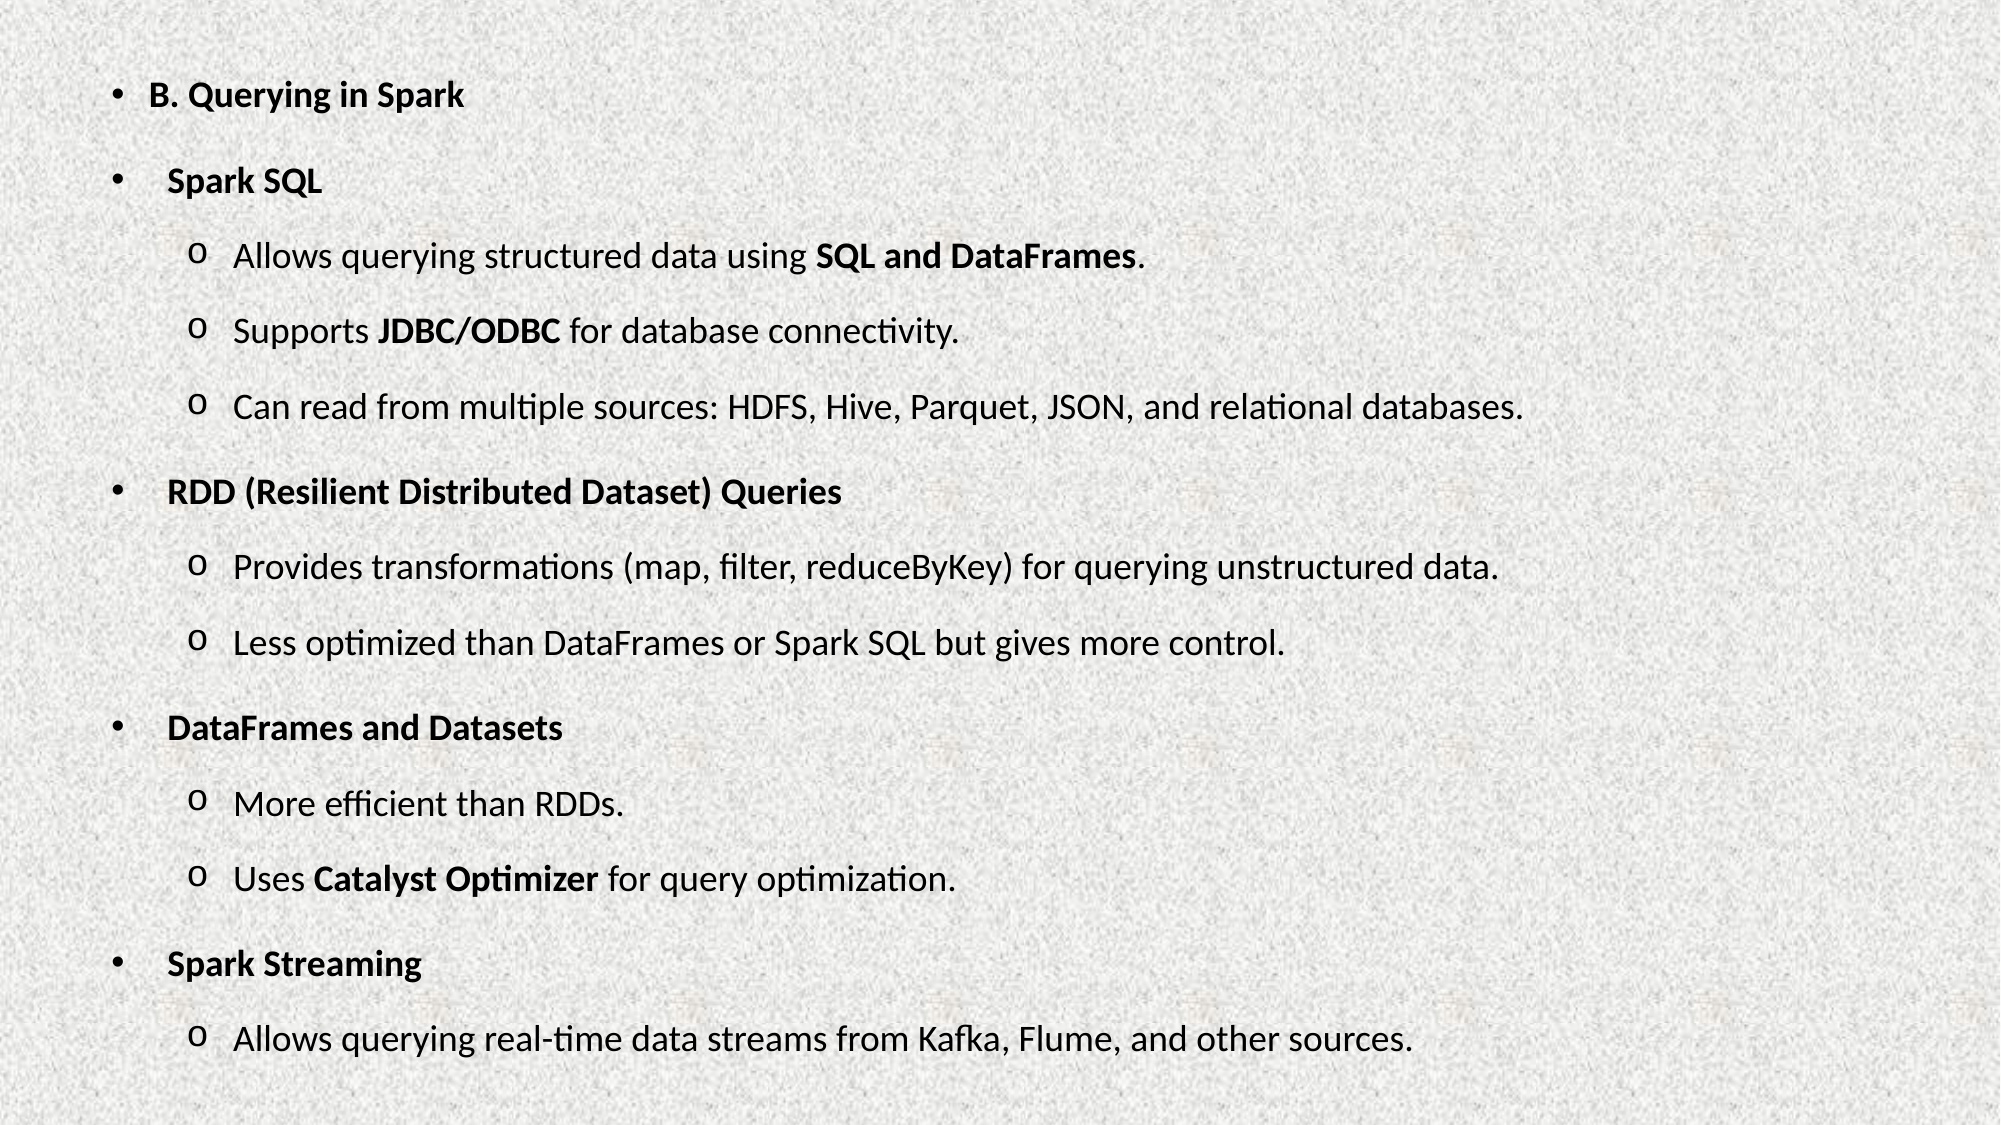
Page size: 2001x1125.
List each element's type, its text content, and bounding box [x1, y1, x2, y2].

picture [0, 0, 2001, 1125]
list B. Querying in Spark Spark SQL Allows querying structured data using SQL and DataFrames. Supports JDBC/ODBC for database connectivity. Can read from multiple sources: HDFS, Hive, Parquet, JSON, and relational databases. RDD (Resilient Distributed Dataset) Queries Provides transformations (map, filter, reduceByKey) for querying unstructured data. Less optimized than DataFrames or Spark SQL but gives more control. DataFrames and Datasets More efficient than RDDs. Uses Catalyst Optimizer for query optimization. Spark Streaming Allows querying real-time data streams from Kafka, Flume, and other sources. [96, 59, 1863, 1014]
